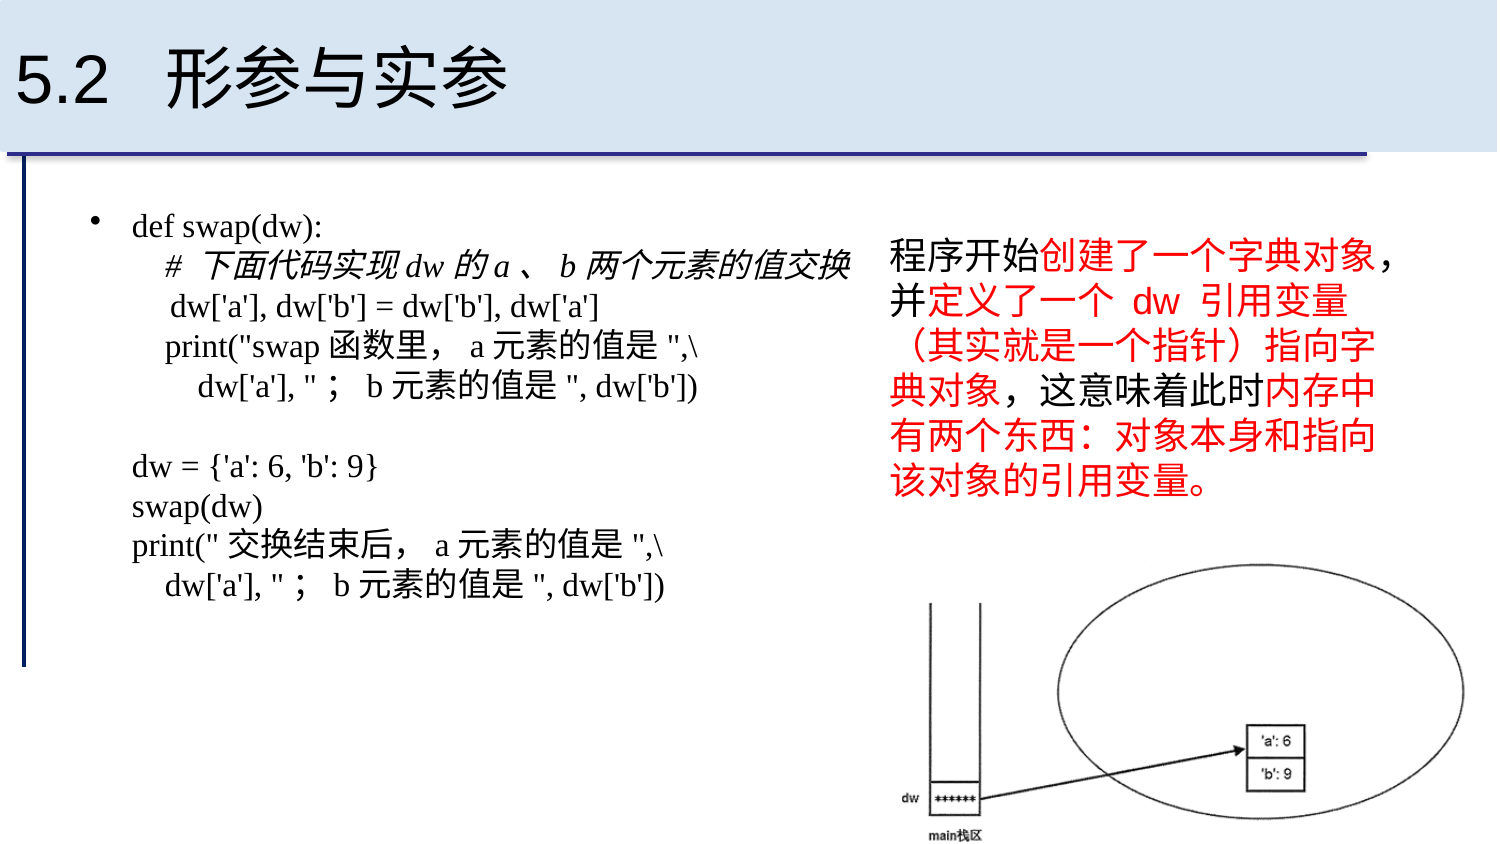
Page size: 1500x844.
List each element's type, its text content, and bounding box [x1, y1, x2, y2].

list def swap(dw): # 下面代码实现dw的a、b两个元素的值交换 dw['a'], dw['b'] = dw['b'], dw['a'] print("swap函数里，a元素的值是",\ dw['a'], "；b元素的值是", dw['b']) dw = {'a': 6, 'b': 9} swap(dw) print("交换结束后，a元素的值是",\ dw['a'], "；b元素的值是", dw['b']) [74, 196, 1426, 755]
text_box 程序开始创建了一个字典对象，并定义了一个 dw 引用变量（其实就是一个指针）指向字典对象，这意味着此时内存中有两个东西：对象本身和指向该对象的引用变量。 [874, 224, 1403, 510]
title 5.2 形参与实参 [0, 0, 1498, 152]
picture [899, 559, 1497, 844]
